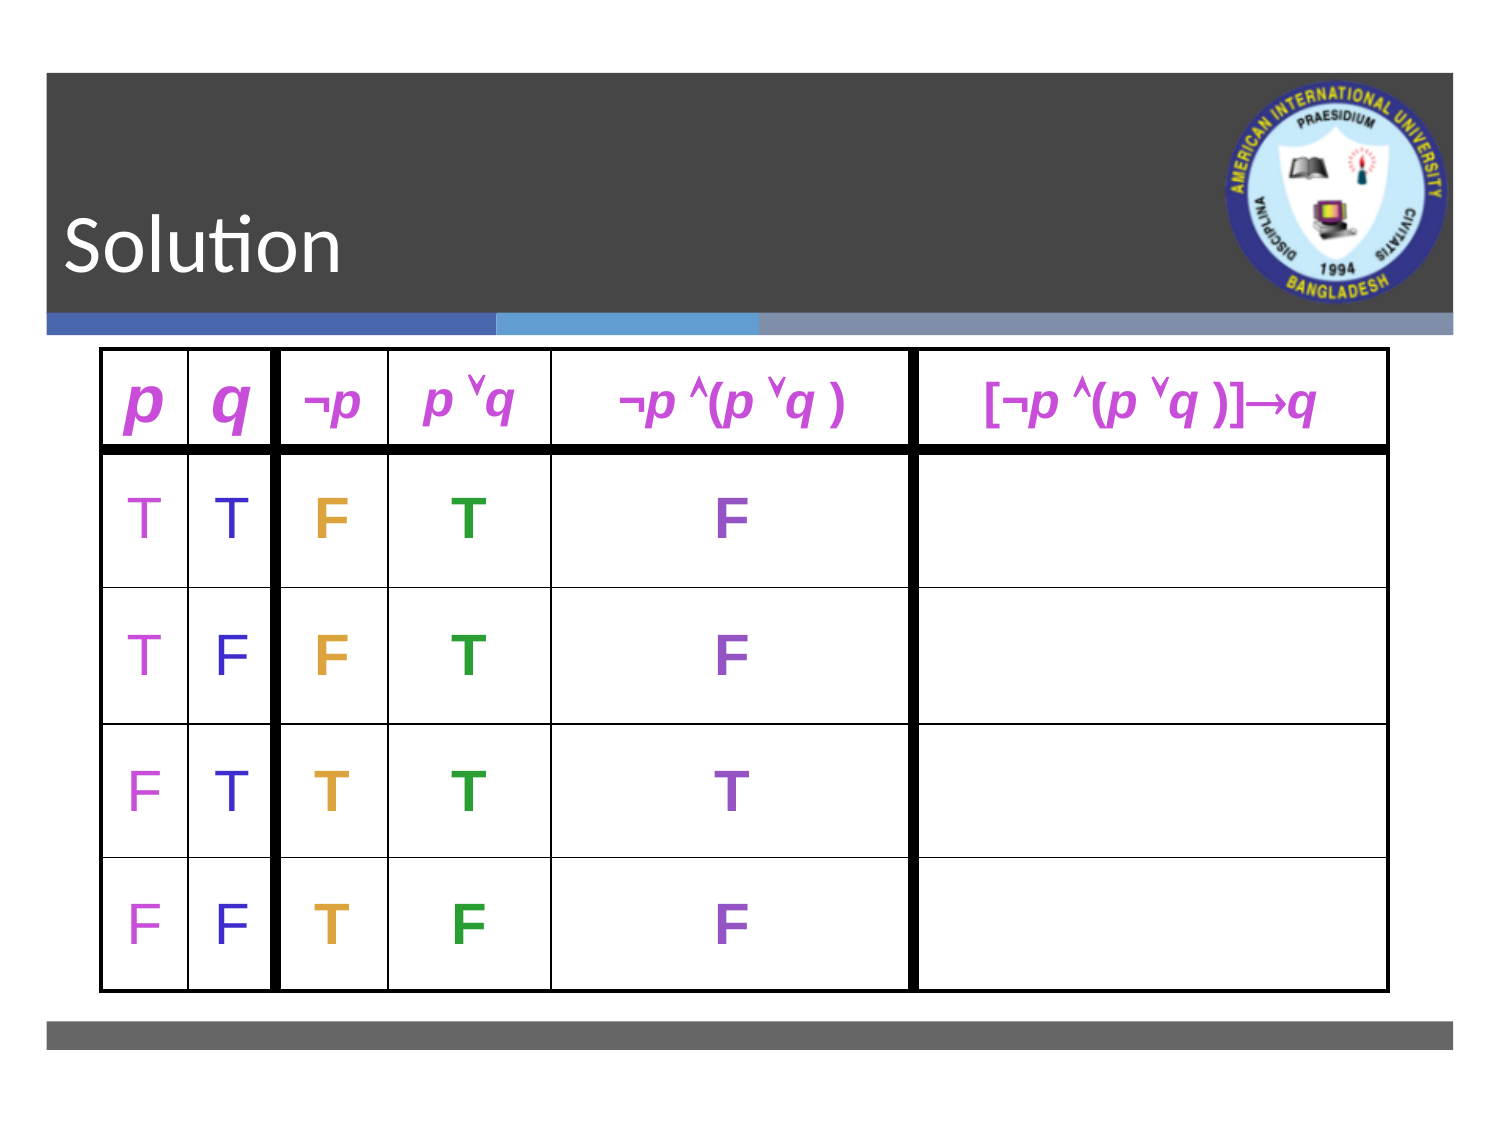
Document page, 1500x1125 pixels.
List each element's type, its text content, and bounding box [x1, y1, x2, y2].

table_cell T [389, 725, 550, 857]
table_header [¬p (p q )]q [919, 351, 1386, 444]
table_header p q [389, 351, 550, 444]
title Solution [48, 118, 1330, 297]
table_cell T [103, 455, 187, 587]
table_cell T [103, 588, 187, 723]
table_header ¬p (p q ) [552, 351, 908, 444]
table_cell [919, 455, 1386, 587]
table_cell [919, 725, 1386, 857]
table_cell F [552, 588, 908, 723]
picture [1220, 75, 1454, 310]
table_cell T [389, 455, 550, 587]
table_header q [189, 351, 270, 444]
table_cell T [552, 725, 908, 857]
table_header p [103, 351, 187, 444]
table_cell T [189, 455, 270, 587]
table_cell [919, 588, 1386, 723]
table_cell F [281, 455, 387, 587]
table_cell F [552, 858, 908, 989]
table_cell [919, 858, 1386, 989]
table_cell F [189, 858, 270, 989]
table_cell F [189, 588, 270, 723]
table_cell T [281, 725, 387, 857]
table_cell F [103, 725, 187, 857]
table_cell T [189, 725, 270, 857]
table_cell T [389, 588, 550, 723]
table_cell F [389, 858, 550, 989]
table_cell F [552, 455, 908, 587]
table_cell F [281, 588, 387, 723]
table_header ¬p [281, 351, 387, 444]
table_cell T [281, 858, 387, 989]
table_cell F [103, 858, 187, 989]
